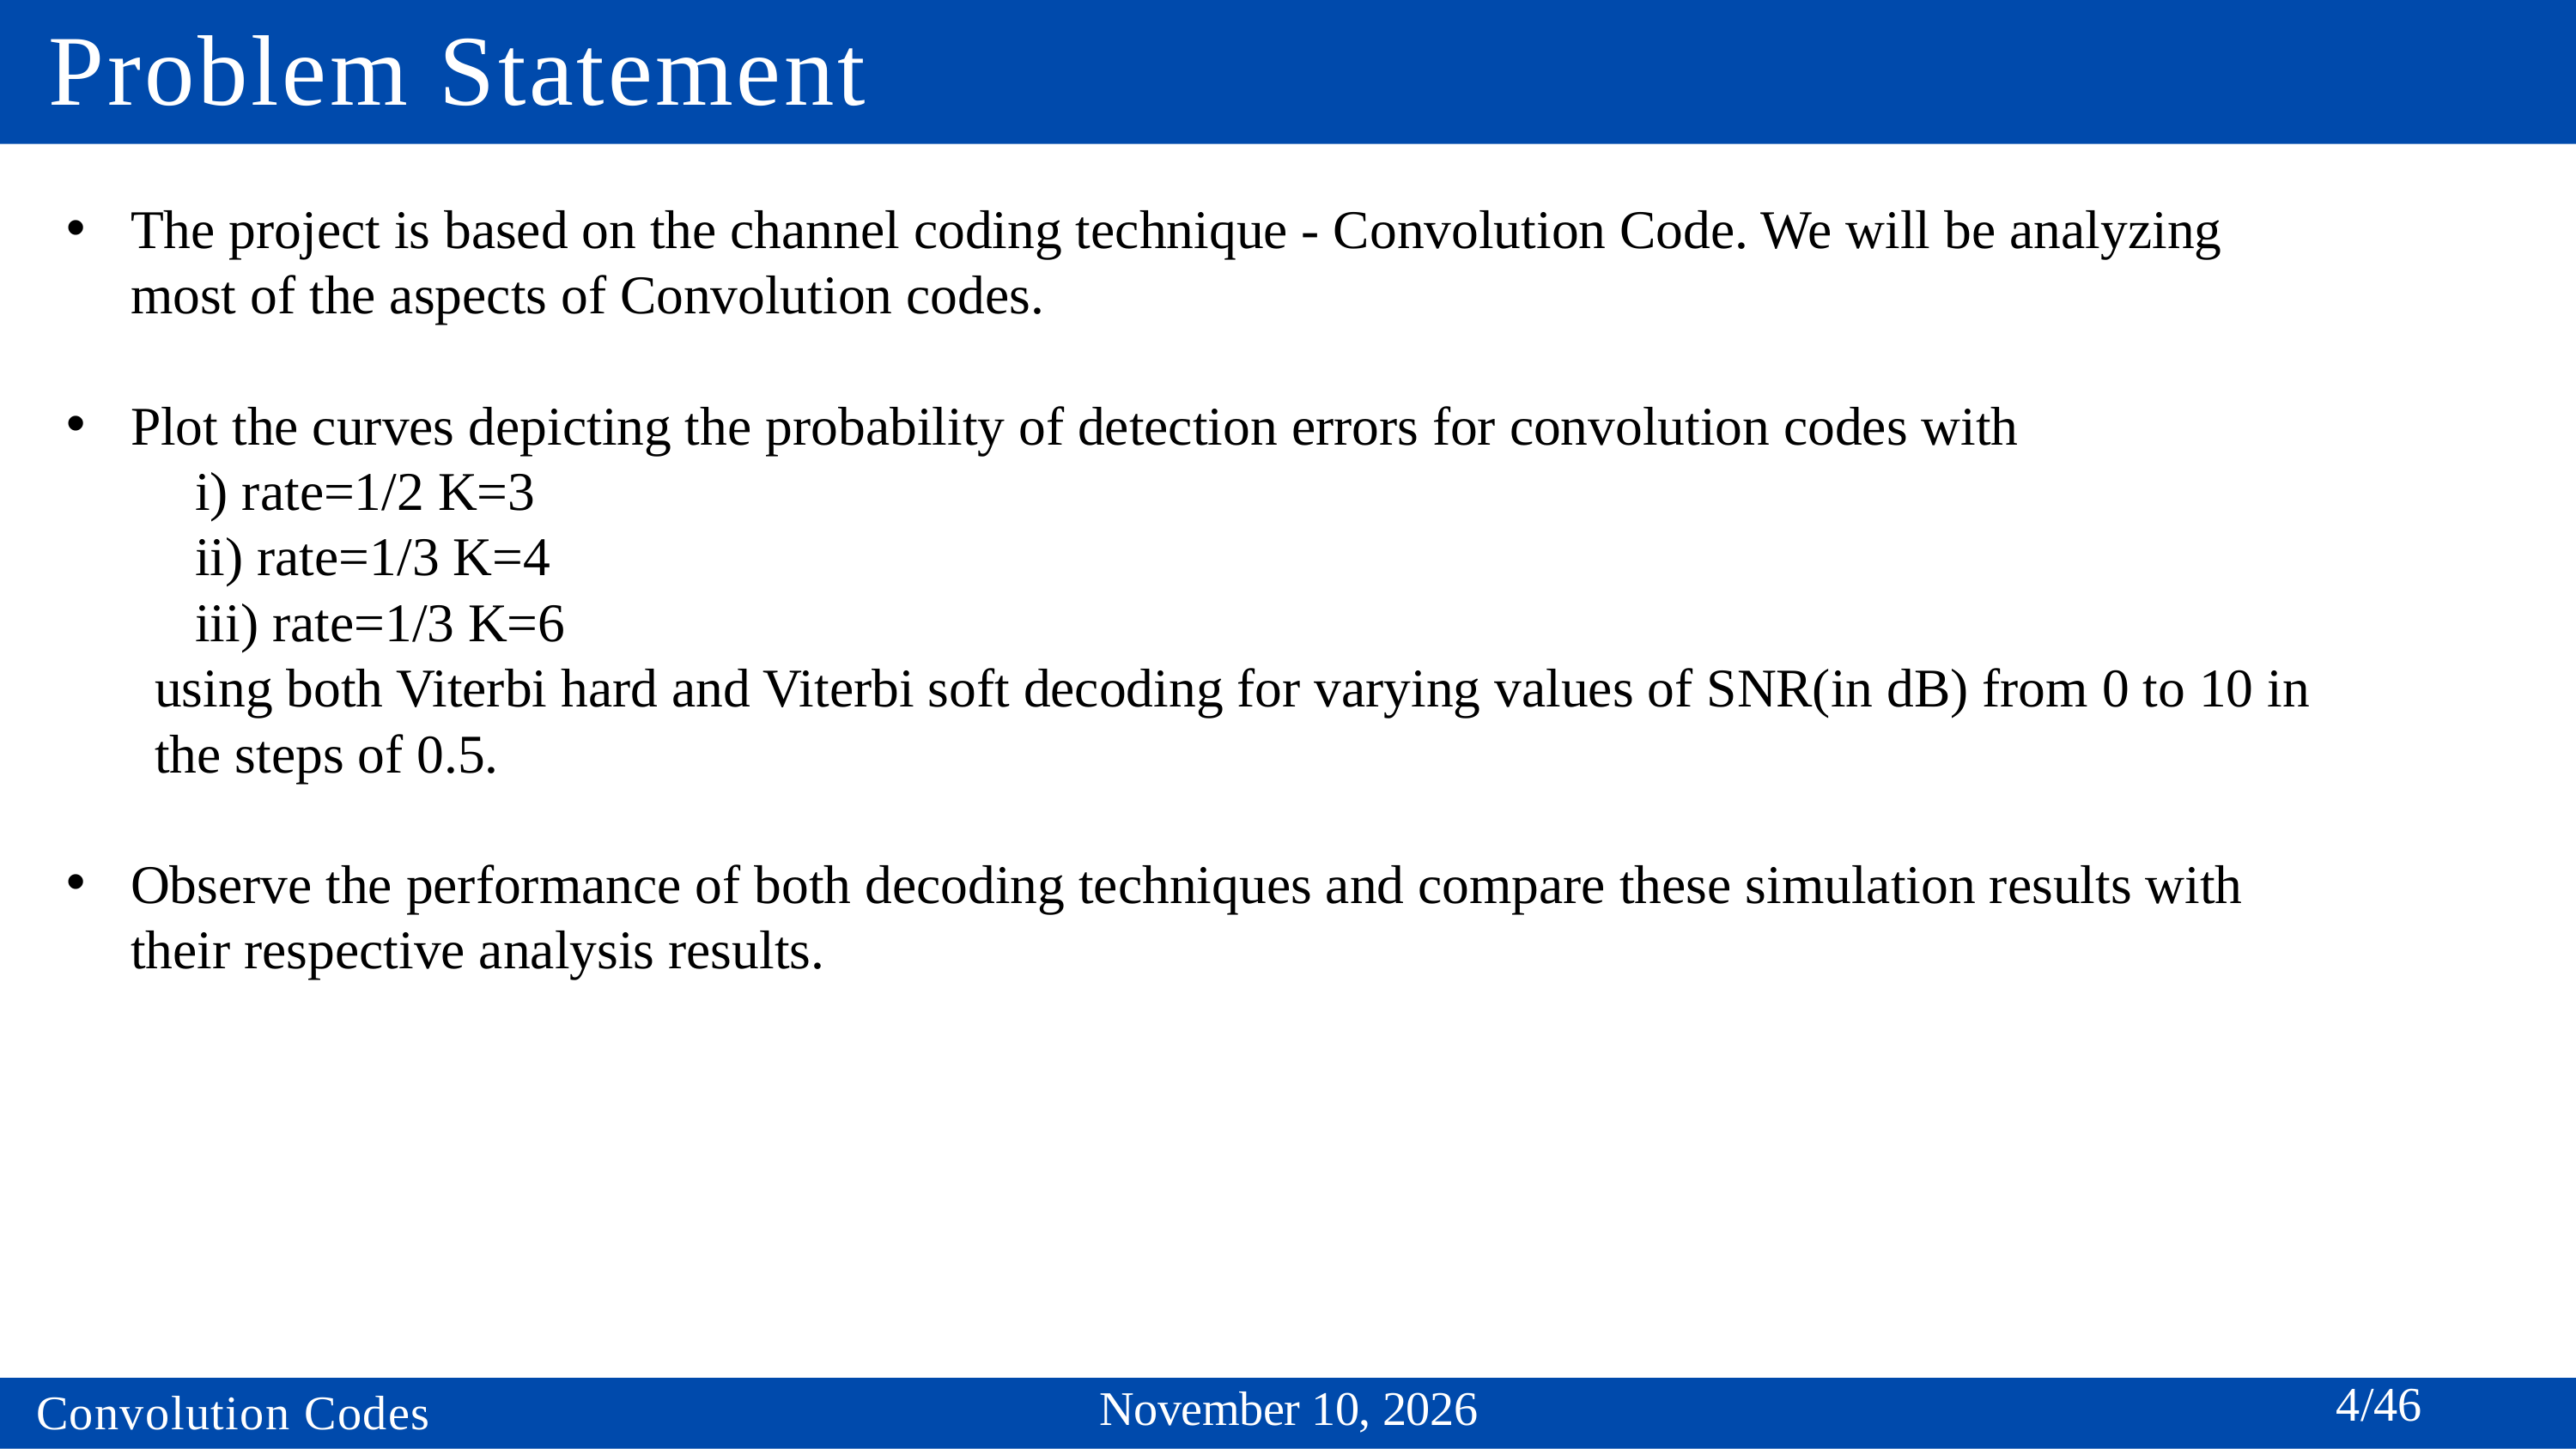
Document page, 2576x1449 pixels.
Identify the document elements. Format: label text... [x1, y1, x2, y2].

text_box using both Viterbi hard and Viterbi soft decoding for varying values of SNR(in dB) from 0 to 10 in the steps of 0.5. [142, 646, 2340, 856]
slide_number 4/46 [2330, 1384, 2449, 1432]
title Problem Statement [34, 3, 2501, 247]
text_box The project is based on the channel coding technique - Convolution Code. We will be analyzing most of the aspects of Convolution codes. Plot the curves depicting the probability of detection errors for convolution codes with i) rate=1/2 K=3 ii) rate=1/3 K=4 iii) rate=1/3 K=6 Observe the performance of both decoding techniques and compare these simulation results with their respective analysis results. [53, 187, 2324, 986]
footer Convolution Codes [34, 1392, 498, 1449]
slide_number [1097, 1389, 1480, 1449]
text_box [0, 1378, 2576, 1449]
